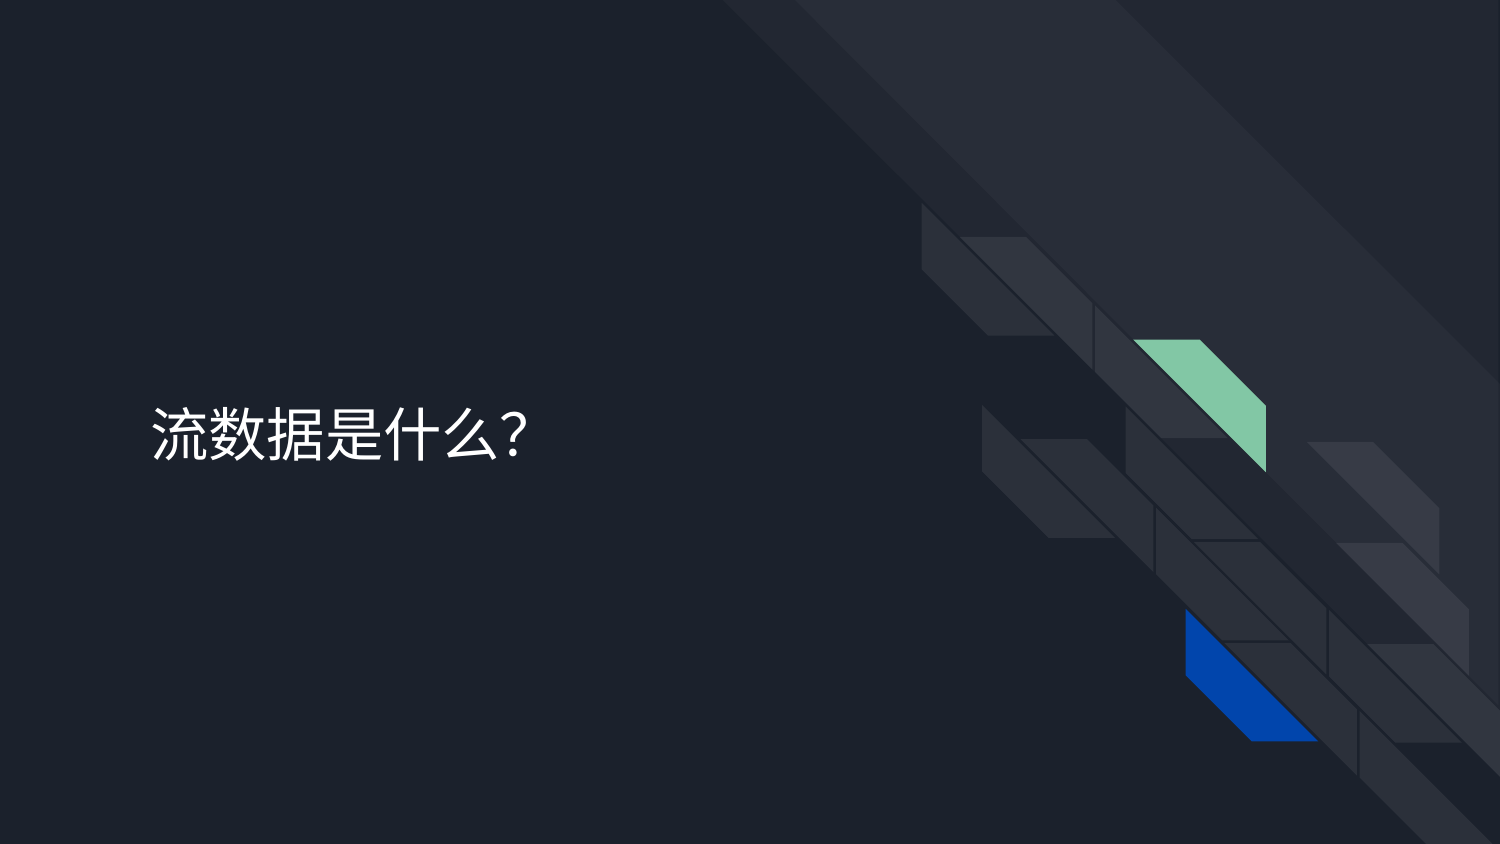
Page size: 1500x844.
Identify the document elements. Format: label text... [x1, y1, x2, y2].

title 流数据是什么？ [135, 142, 888, 720]
